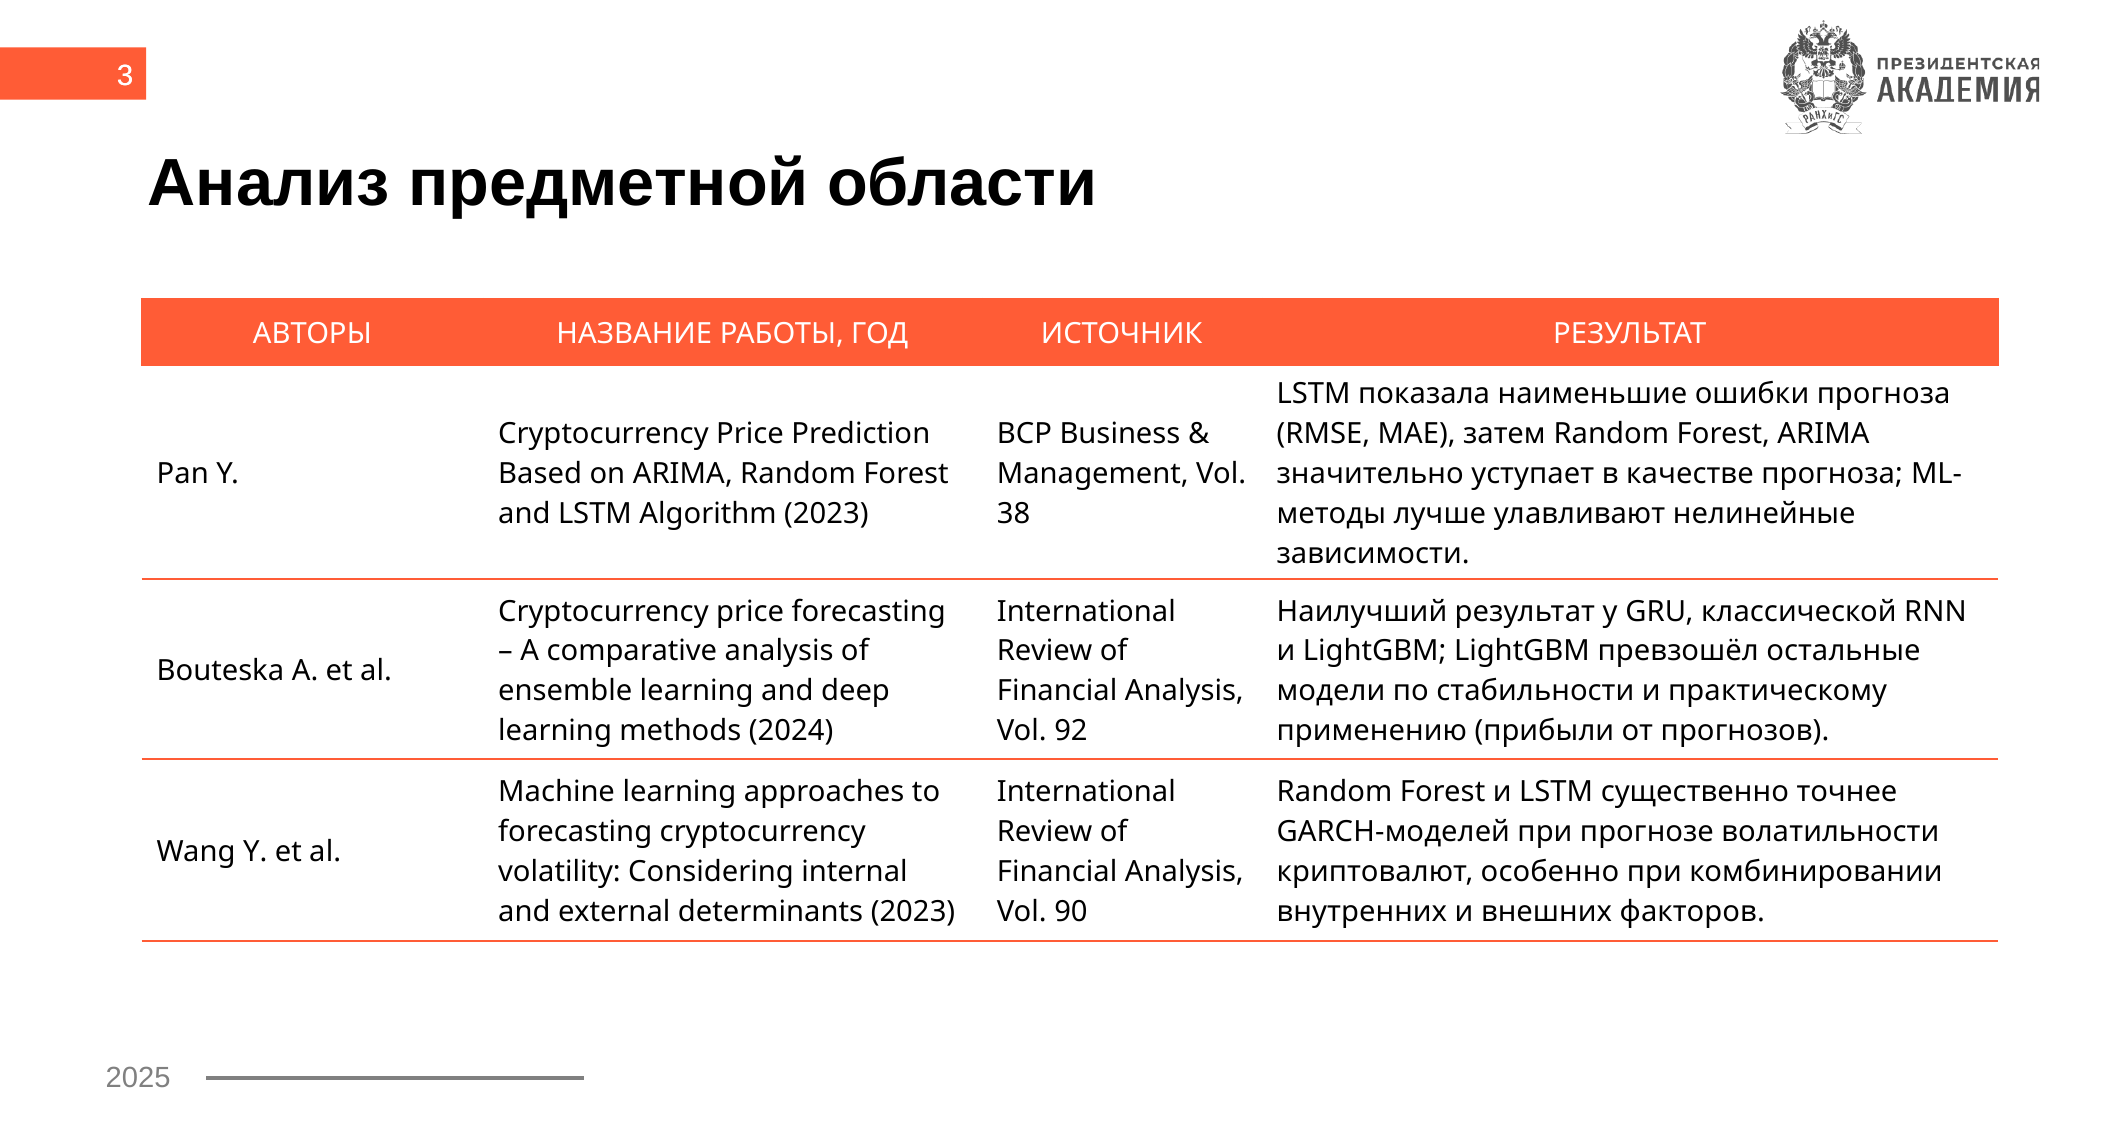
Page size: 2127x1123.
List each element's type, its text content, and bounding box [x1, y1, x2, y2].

picture [1780, 20, 2040, 134]
table_cell Machine learning approaches to forecasting cryptocurrency volatility: Considering internal and external determinants (2023) [483, 760, 982, 940]
table_cell BCP Business & Management, Vol. 38 [982, 366, 1262, 578]
table_cell Наилучший результат у GRU, классической RNN и LightGBM; LightGBM превзошёл остальные модели по стабильности и практическому применению (прибыли от прогнозов). [1262, 580, 1998, 758]
table_header НАЗВАНИЕ РАБОТЫ, ГОД [484, 300, 981, 364]
table_header ИСТОЧНИК [983, 300, 1261, 364]
table_header РЕЗУЛЬТАТ [1263, 300, 1997, 364]
title Анализ предметной области [147, 147, 1719, 265]
table_cell Cryptocurrency price forecasting – A comparative analysis of ensemble learning and deep learning methods (2024) [483, 580, 982, 758]
table_cell Cryptocurrency Price Prediction Based on ARIMA, Random Forest and LSTM Algorithm (2023) [483, 366, 982, 578]
table_header АВТОРЫ [143, 300, 482, 364]
table_cell LSTM показала наименьшие ошибки прогноза (RMSE, MAE), затем Random Forest, ARIMA значительно уступает в качестве прогноза; ML-методы лучше улавливают нелинейные зависимости. [1262, 366, 1998, 578]
slide_number 3 [27, 43, 149, 104]
table_cell International Review of Financial Analysis, Vol. 92 [982, 580, 1262, 758]
table_cell Pan Y. [142, 366, 483, 578]
table_cell International Review of Financial Analysis, Vol. 90 [982, 760, 1262, 940]
table_cell Random Forest и LSTM существенно точнее GARCH-моделей при прогнозе волатильности криптовалют, особенно при комбинировании внутренних и внешних факторов. [1262, 760, 1998, 940]
table_cell Wang Y. et al. [142, 760, 483, 940]
table_cell Bouteska A. et al. [142, 580, 483, 758]
